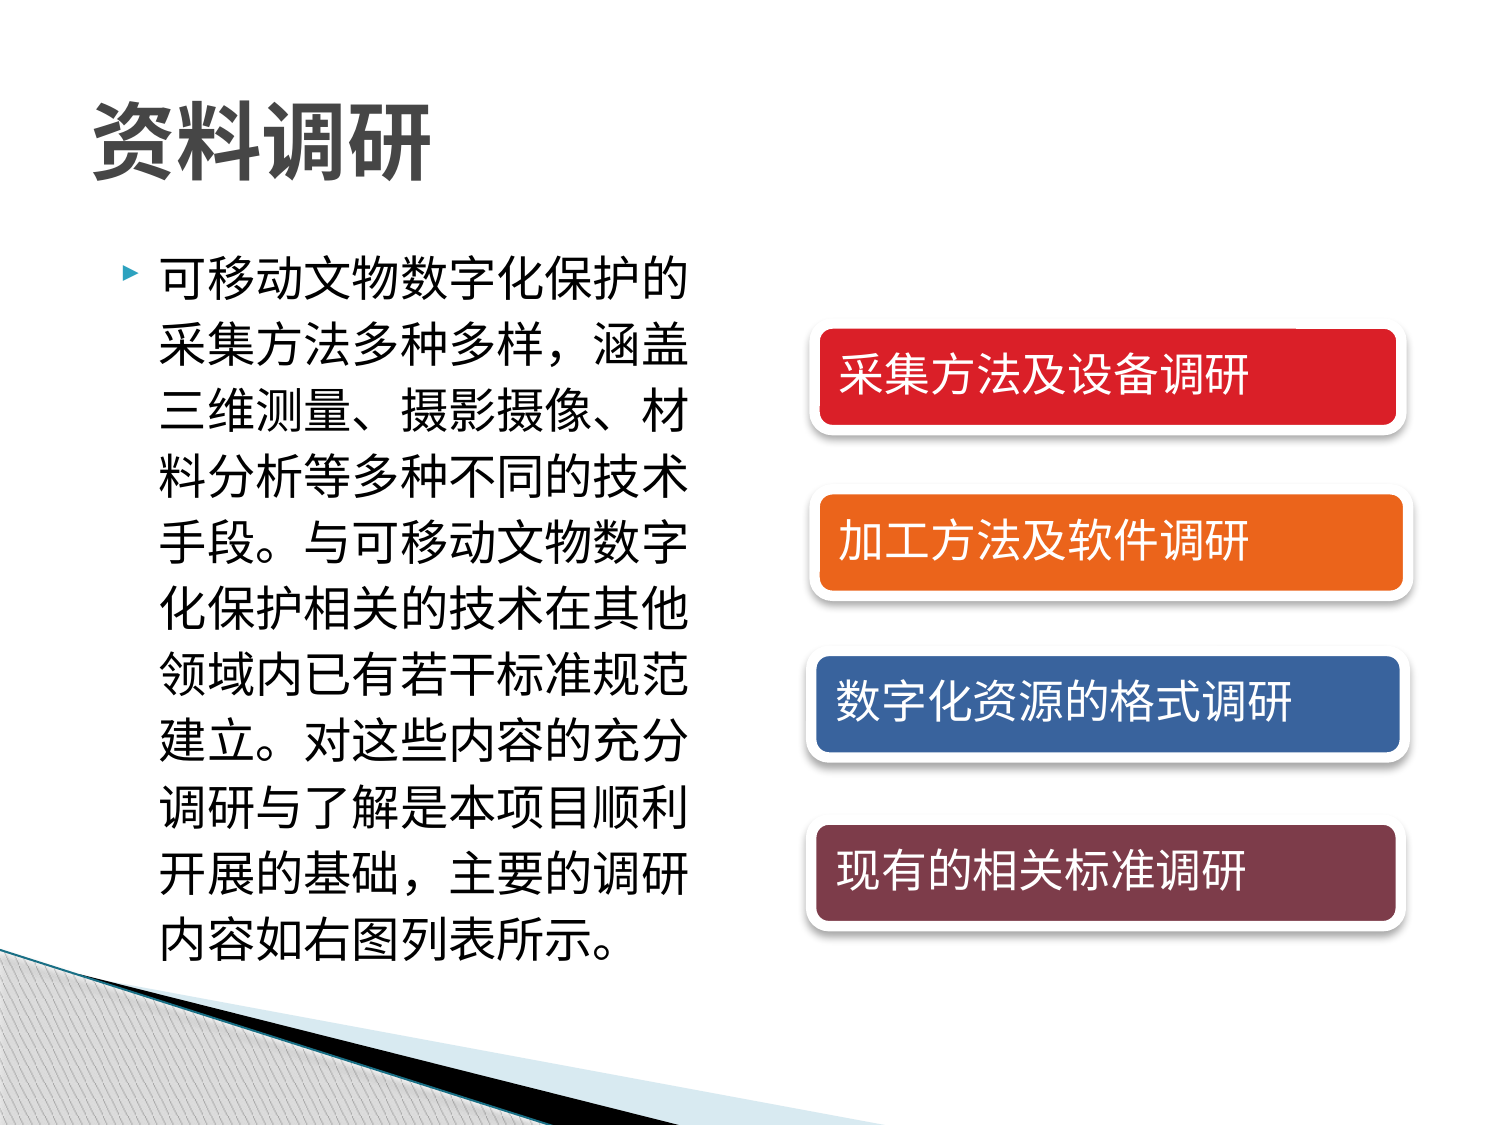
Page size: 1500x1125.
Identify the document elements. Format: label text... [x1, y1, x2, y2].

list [774, 274, 1500, 1018]
title 资料调研 [76, 45, 1426, 234]
list 可移动文物数字化保护的采集方法多种多样，涵盖三维测量、摄影摄像、材料分析等多种不同的技术手段。与可移动文物数字化保护相关的技术在其他领域内已有若干标准规范建立。对这些内容的充分调研与了解是本项目顺利开展的基础，主要的调研内容如右图列表所示。 [88, 234, 751, 975]
